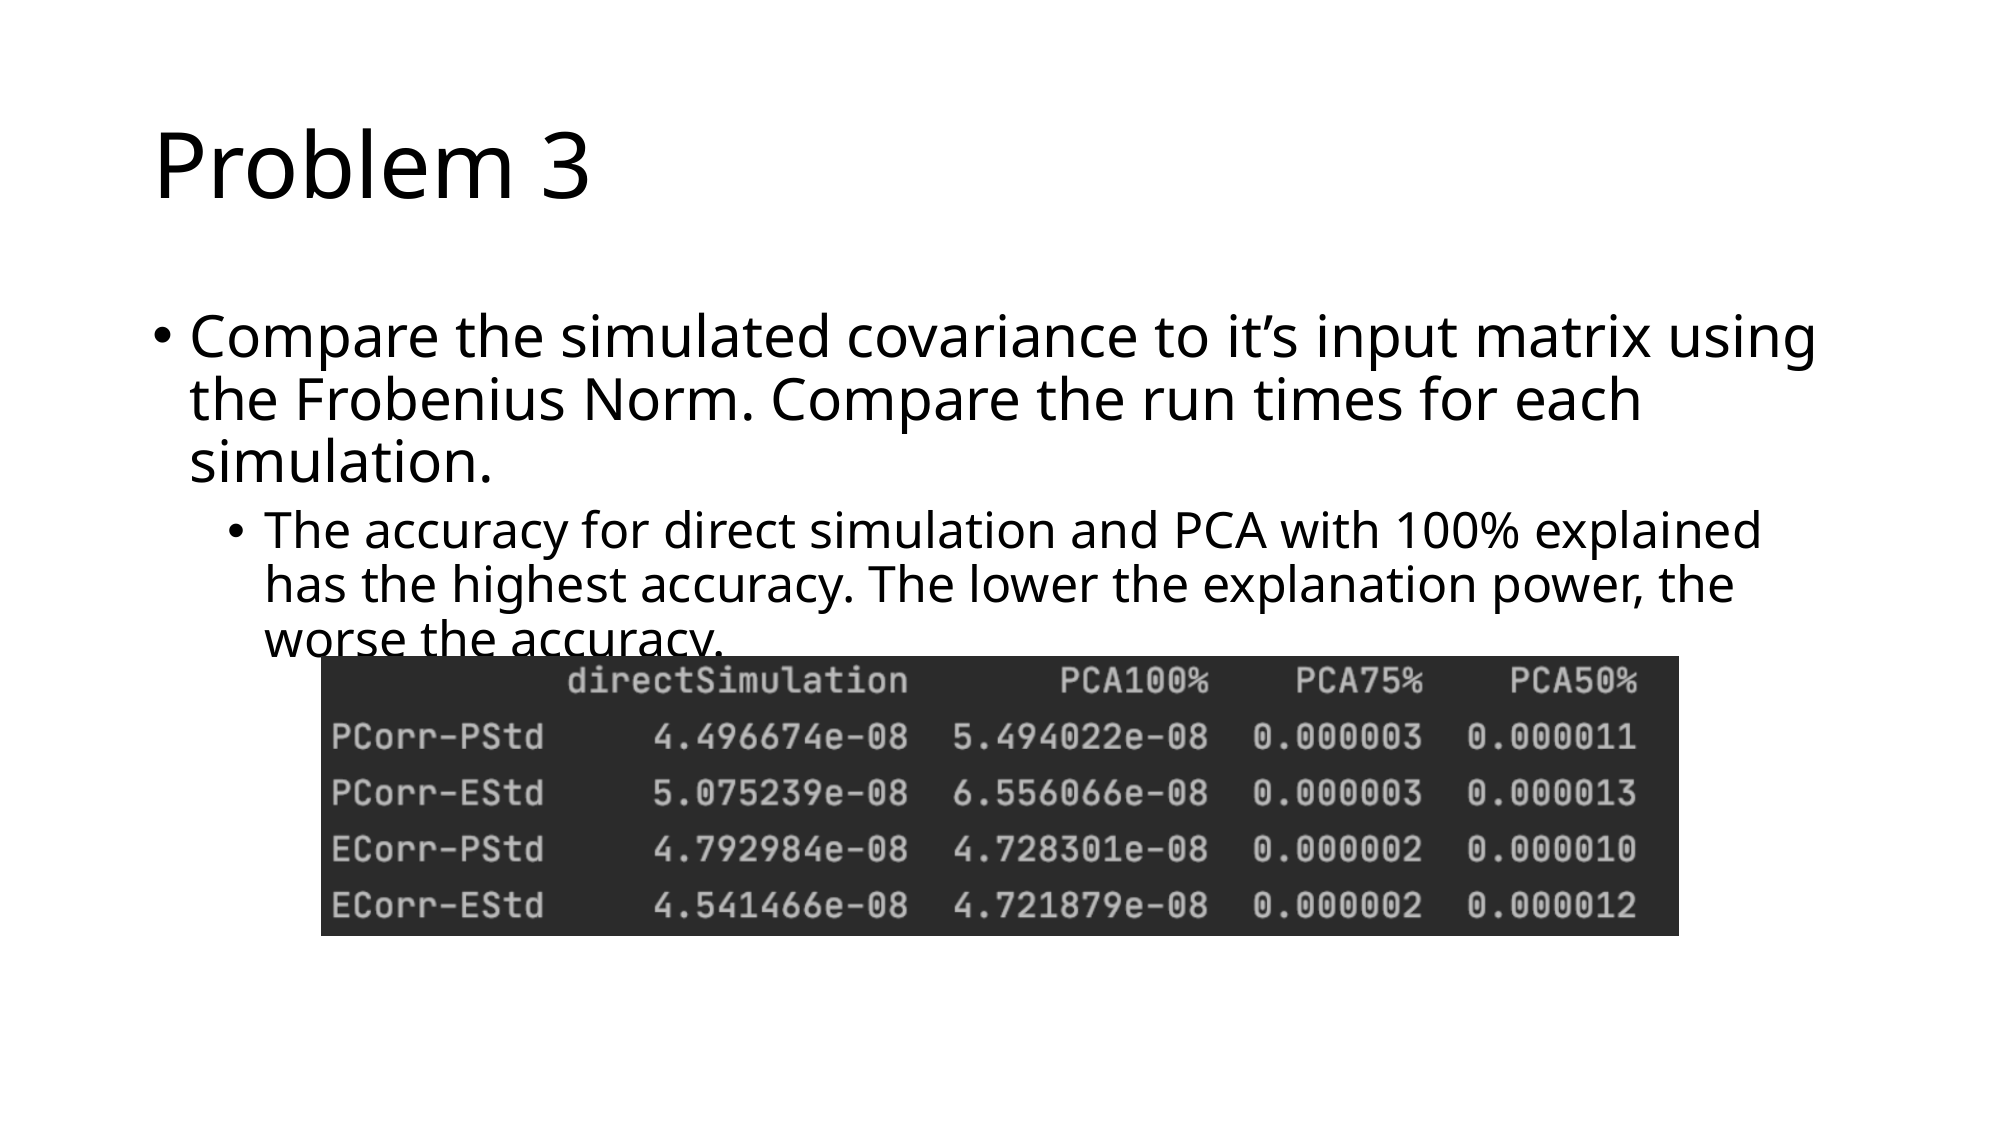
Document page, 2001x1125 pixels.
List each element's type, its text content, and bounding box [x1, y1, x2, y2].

title Problem 3 [137, 59, 1863, 278]
picture [321, 656, 1679, 936]
list Compare the simulated covariance to it’s input matrix using the Frobenius Norm. Compare the run times for each simulation. The accuracy for direct simulation and PCA with 100% explained has the highest accuracy. The lower the explanation power, the worse the accuracy. [137, 299, 1863, 1014]
